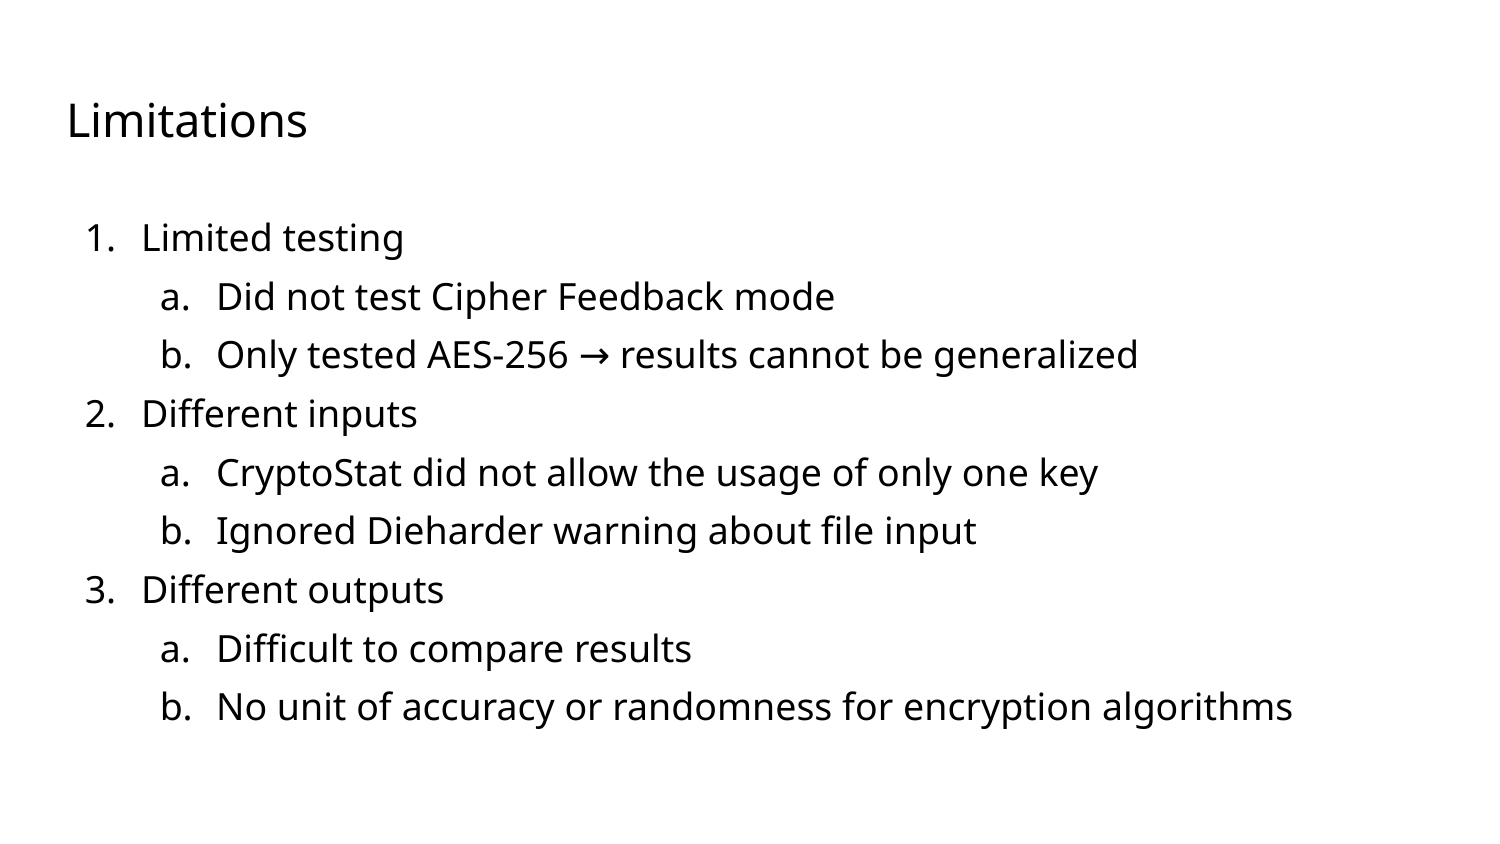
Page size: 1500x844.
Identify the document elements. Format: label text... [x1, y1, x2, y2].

title Limitations [51, 72, 1449, 167]
list Limited testing Did not test Cipher Feedback mode Only tested AES-256 → results cannot be generalized Different inputs CryptoStat did not allow the usage of only one key Ignored Dieharder warning about file input Different outputs Difficult to compare results No unit of accuracy or randomness for encryption algorithms [51, 189, 1449, 750]
